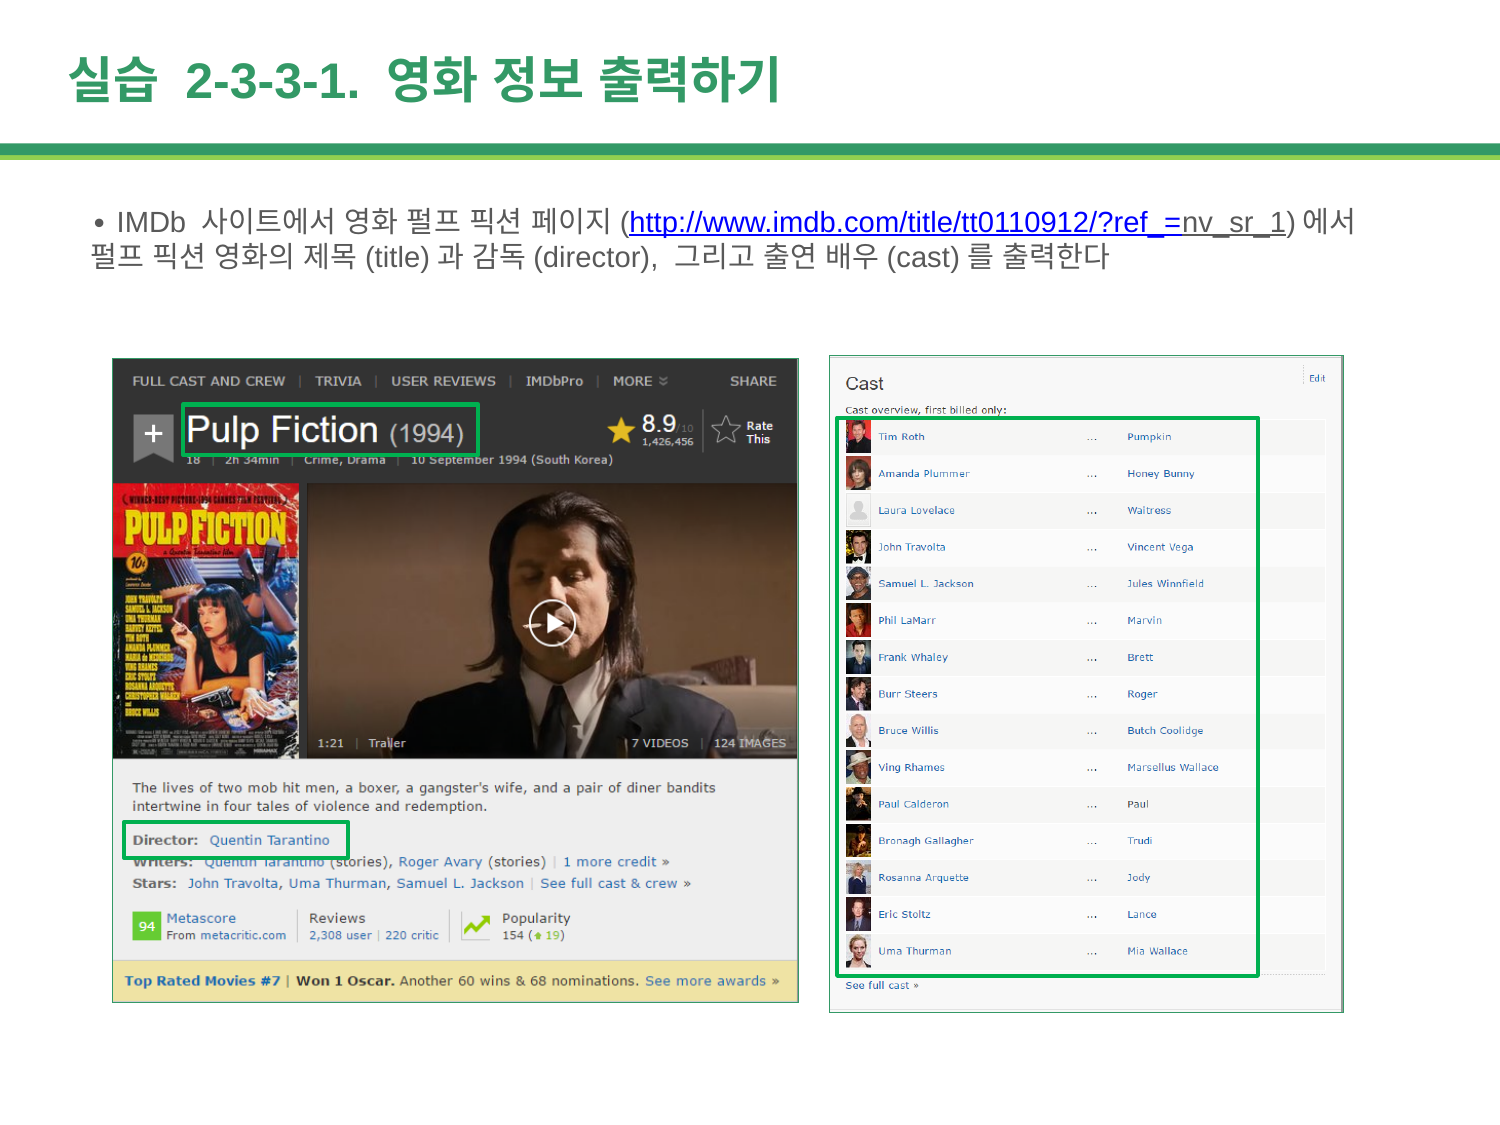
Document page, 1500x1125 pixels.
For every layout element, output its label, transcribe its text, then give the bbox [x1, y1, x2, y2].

picture [111, 358, 799, 1003]
text_box 실습 2-3-3-1. 영화 정보 출력하기 [52, 41, 798, 116]
picture [829, 355, 1344, 1013]
text_box [0, 141, 1500, 157]
text_box ∙ IMDb 사이트에서 영화 펄프 픽션 페이지(http://www.imdb.com/title/tt0110912/?ref_=nv_sr_1)에서 펄프 픽션 영화의 제목(title)과 감독(director), 그리고 출연 배우(cast)를 출력한다 [75, 196, 1412, 281]
text_box [0, 157, 1500, 162]
